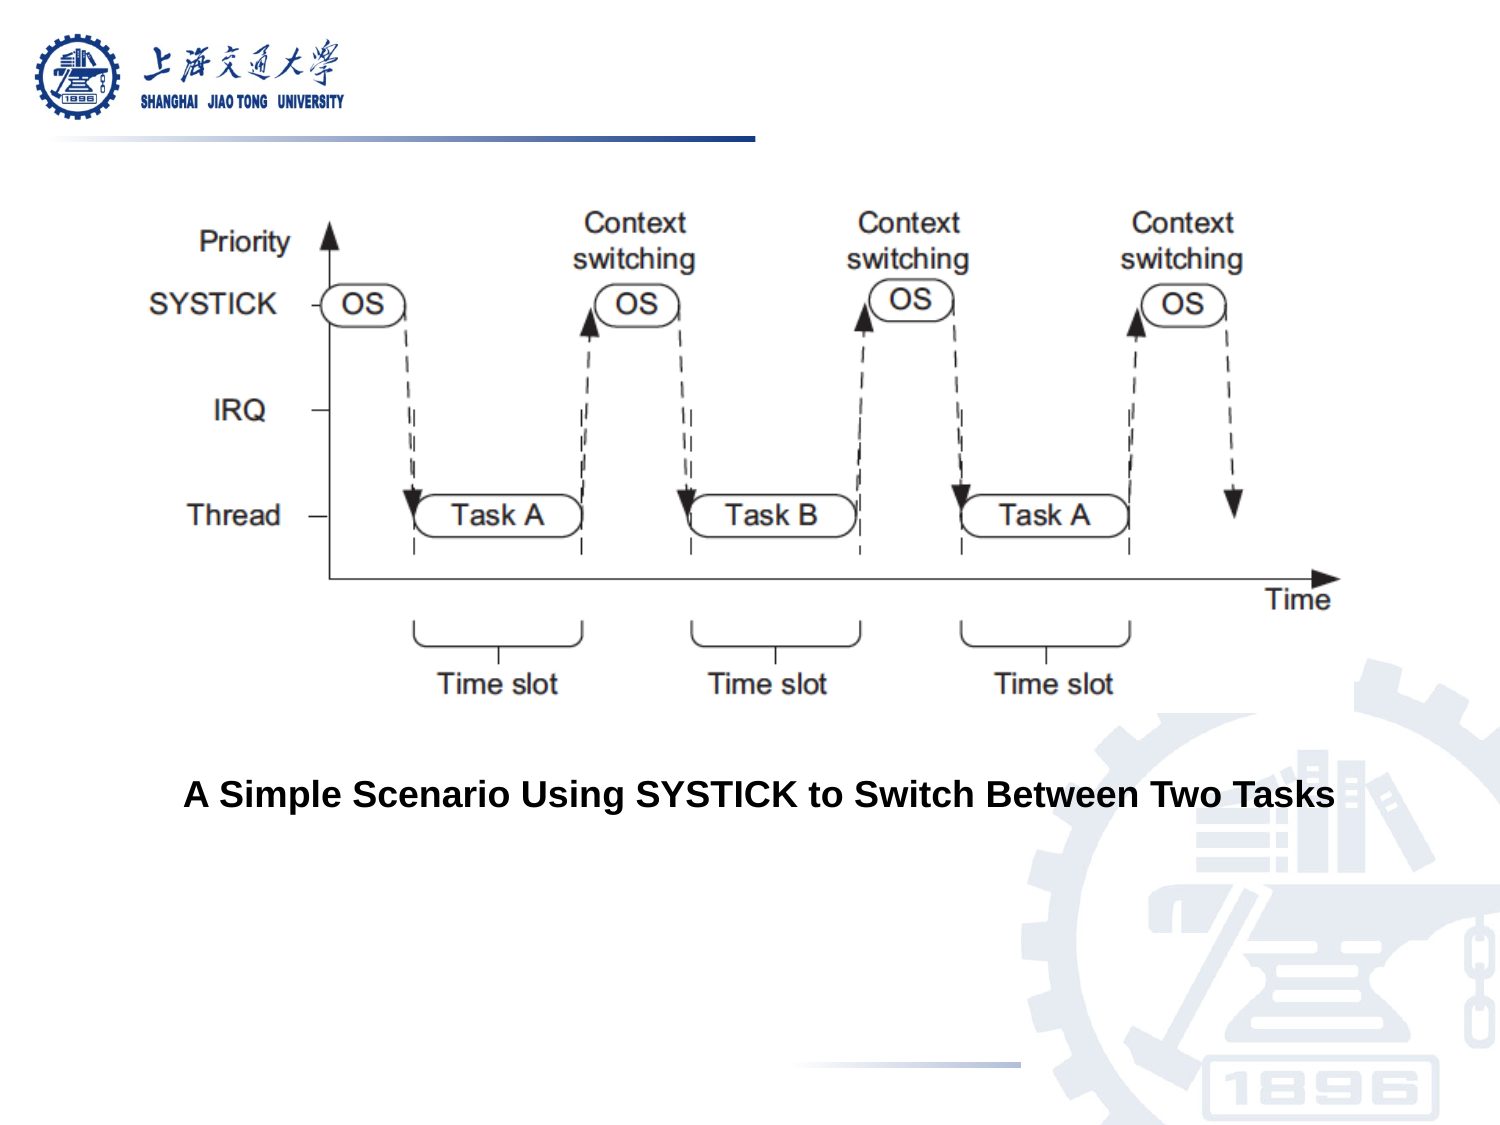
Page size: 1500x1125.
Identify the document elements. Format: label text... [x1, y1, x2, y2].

text_box A Simple Scenario Using SYSTICK to Switch Between Two Tasks [168, 762, 1352, 823]
picture [0, 0, 1500, 1125]
